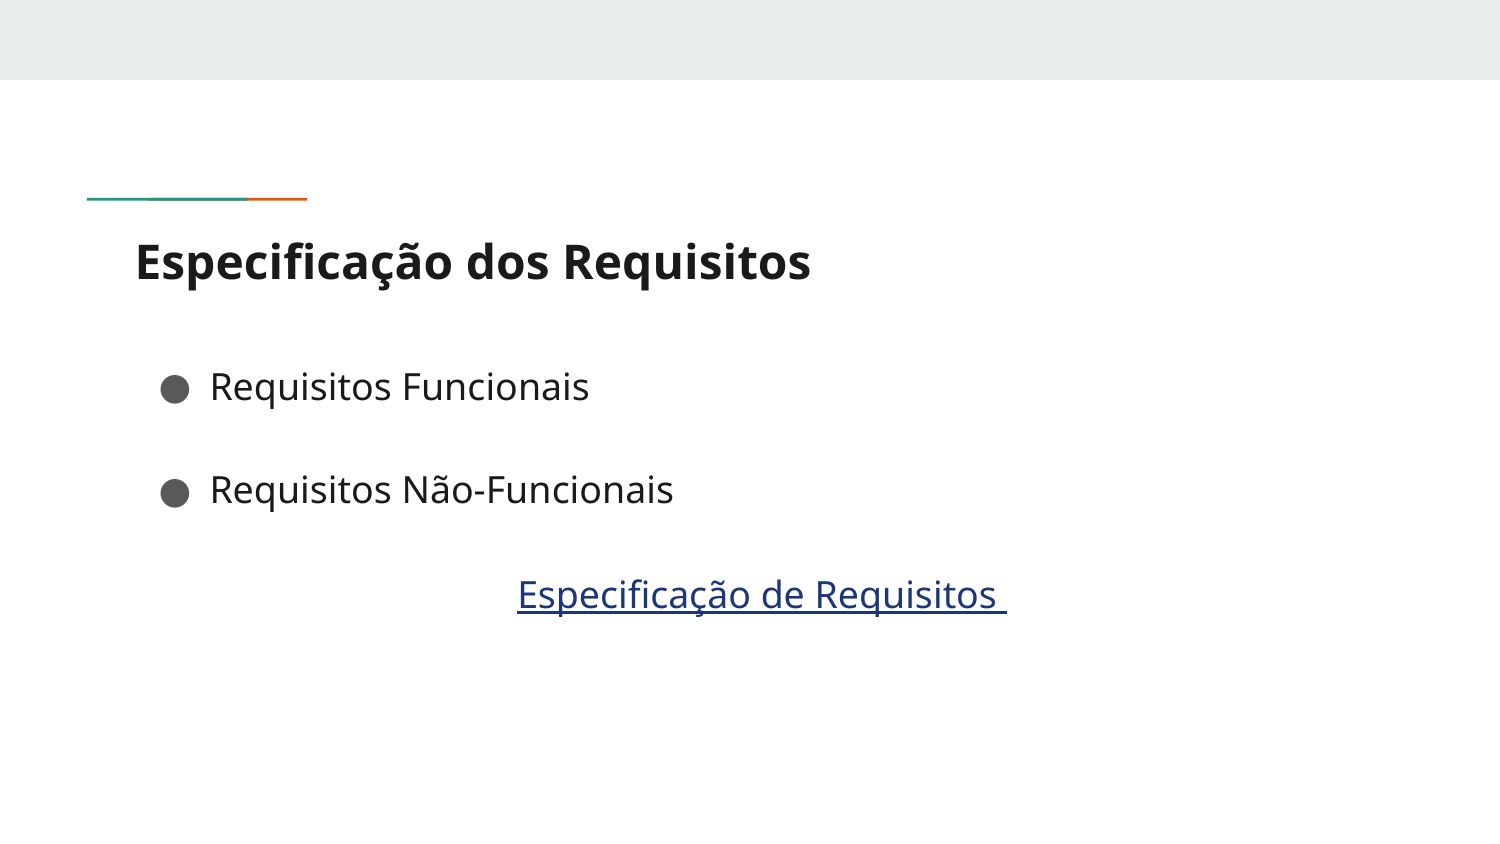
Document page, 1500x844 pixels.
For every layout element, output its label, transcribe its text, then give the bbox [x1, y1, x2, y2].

list Requisitos Funcionais Requisitos Não-Funcionais Especificação de Requisitos [119, 341, 1381, 712]
title Especificação dos Requisitos [119, 216, 1381, 305]
